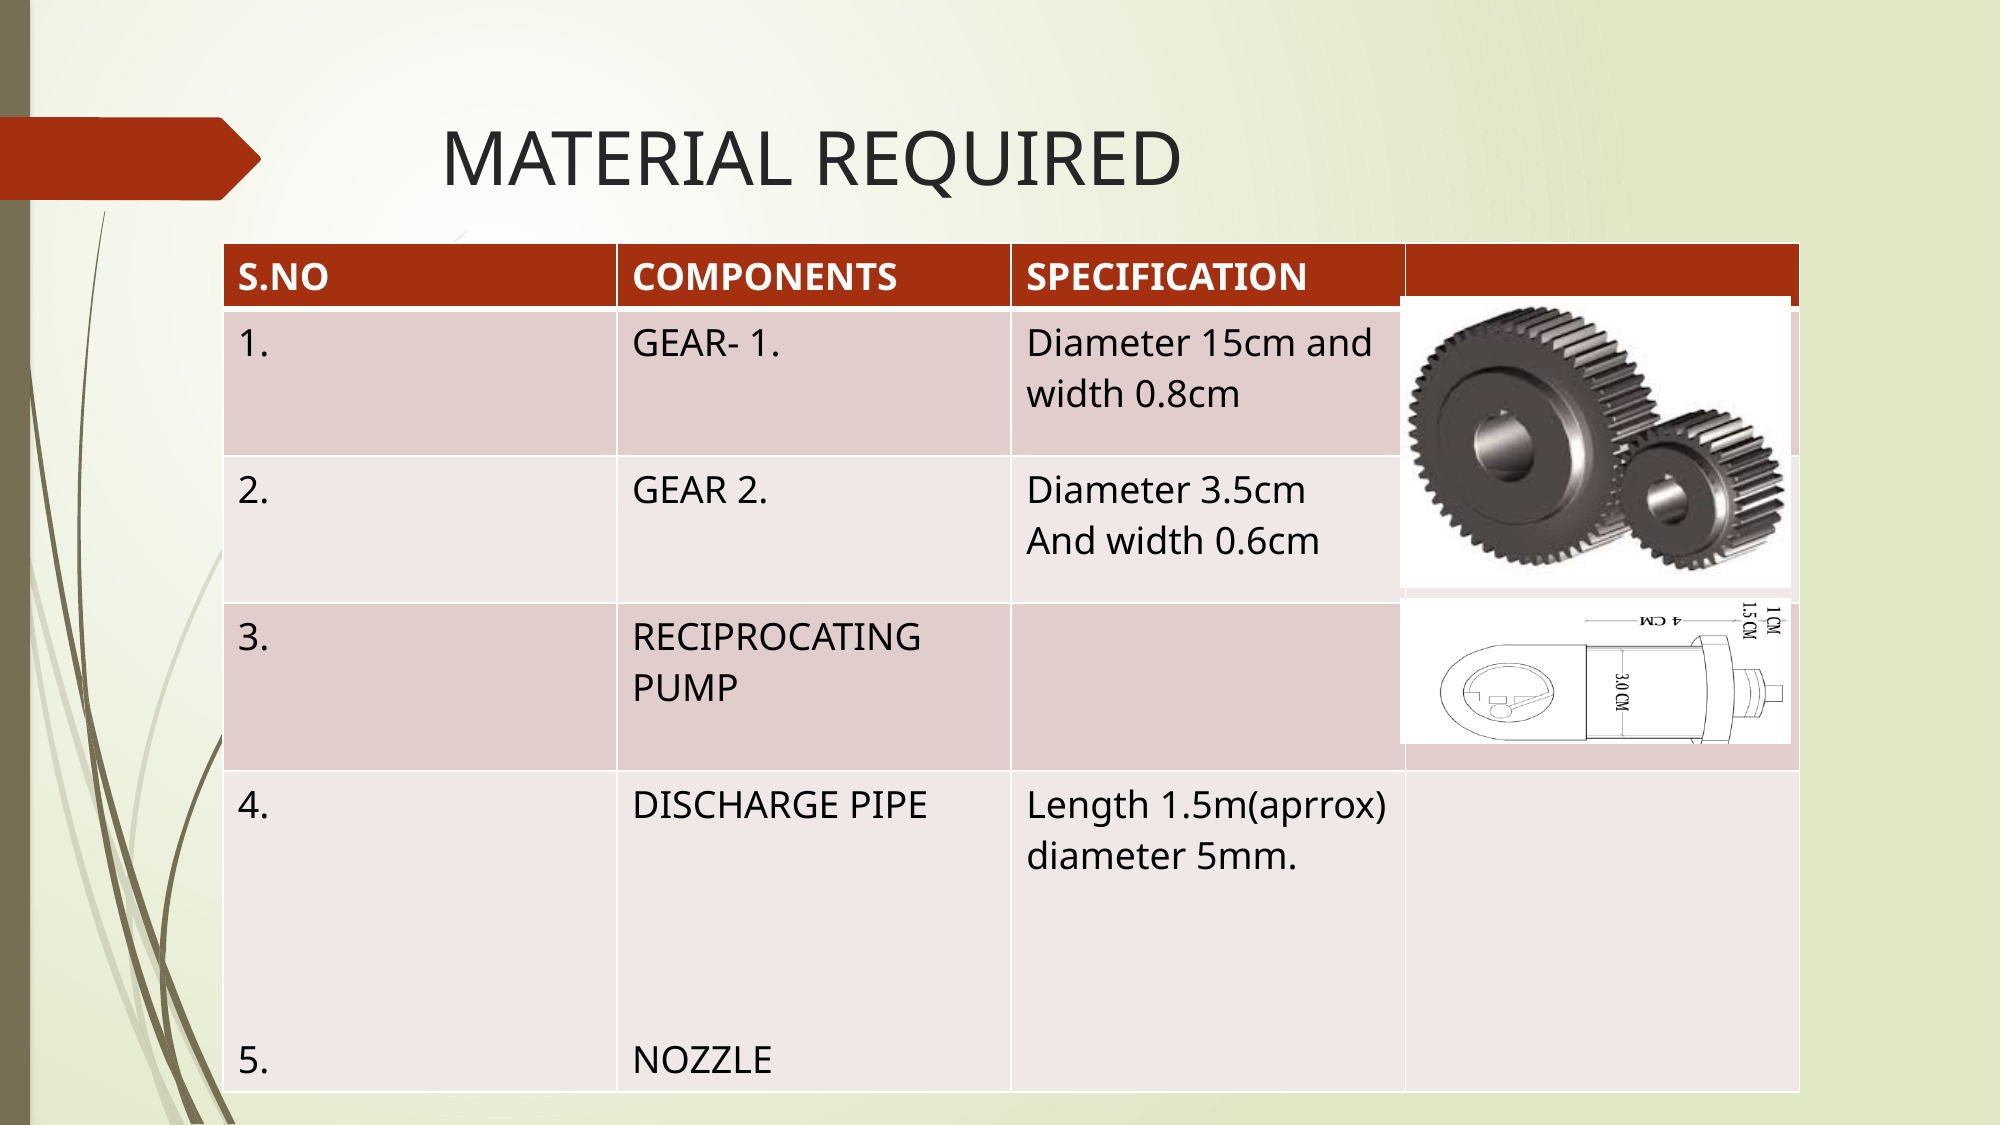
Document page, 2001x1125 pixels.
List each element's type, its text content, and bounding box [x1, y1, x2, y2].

table_cell 3. [224, 604, 616, 770]
list [424, 225, 1888, 970]
table_header SPECIFICATION [1012, 244, 1405, 306]
table_cell Diameter 15cm and width 0.8cm [1012, 312, 1395, 455]
table_cell 2. [224, 457, 616, 602]
table_header S.NO [224, 244, 616, 306]
table_cell GEAR 2. [618, 457, 1010, 602]
table_cell [1792, 457, 1799, 602]
table_cell 1. [224, 312, 616, 455]
table_cell Diameter 3.5cm And width 0.6cm [1012, 457, 1399, 602]
picture [1400, 598, 1791, 745]
table_header COMPONENTS [618, 244, 1010, 306]
table_cell DISCHARGE PIPE NOZZLE [618, 772, 1010, 1091]
table_header [1406, 244, 1799, 306]
table_cell [1012, 604, 1405, 770]
title MATERIAL REQUIRED [425, 102, 1888, 225]
table_cell RECIPROCATING PUMP [618, 604, 1010, 770]
table_cell 4. 5. [224, 772, 616, 1091]
picture [1400, 296, 1791, 589]
table_cell [1406, 772, 1799, 1091]
table_cell Length 1.5m(aprrox) diameter 5mm. [1012, 772, 1405, 1091]
table_cell GEAR- 1. [618, 312, 1010, 455]
table_cell [1406, 604, 1799, 770]
